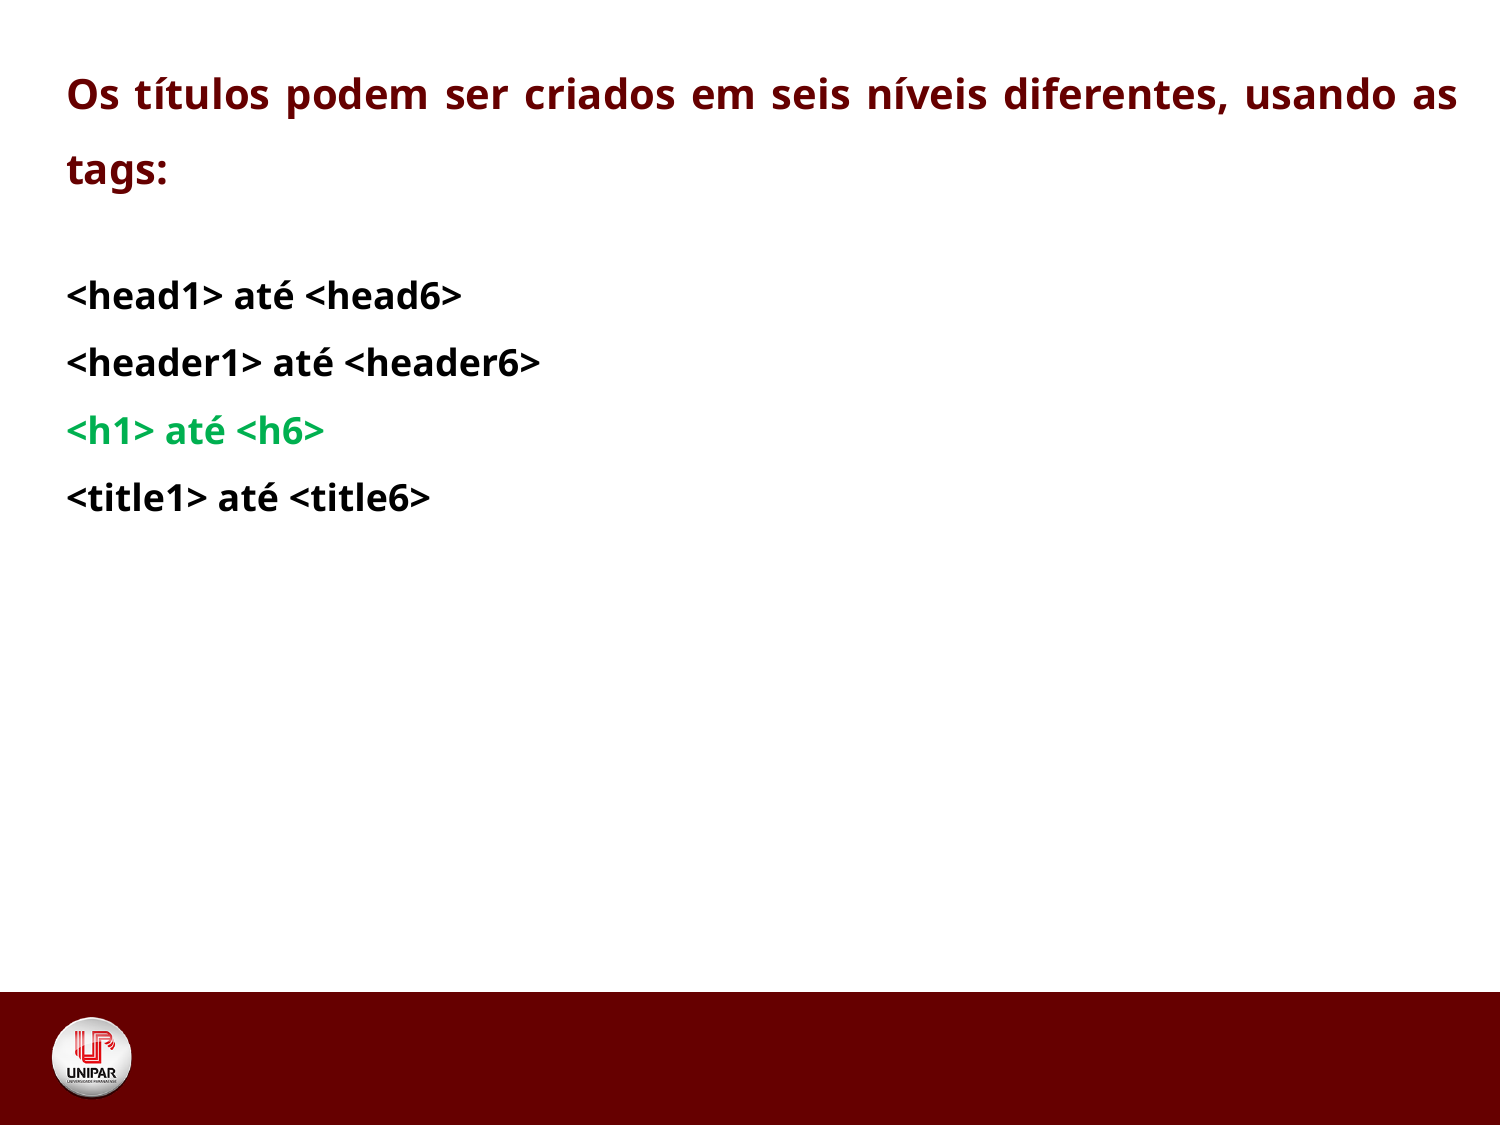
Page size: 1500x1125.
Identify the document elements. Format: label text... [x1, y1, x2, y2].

subtitle Os títulos podem ser criados em seis níveis diferentes, usando as tags: [51, 38, 1475, 197]
text_box <head1> até <head6> <header1> até <header6> <h1> até <h6> <title1> até <title6> [51, 197, 1475, 572]
text_box [0, 992, 1500, 1125]
picture [50, 1017, 132, 1100]
